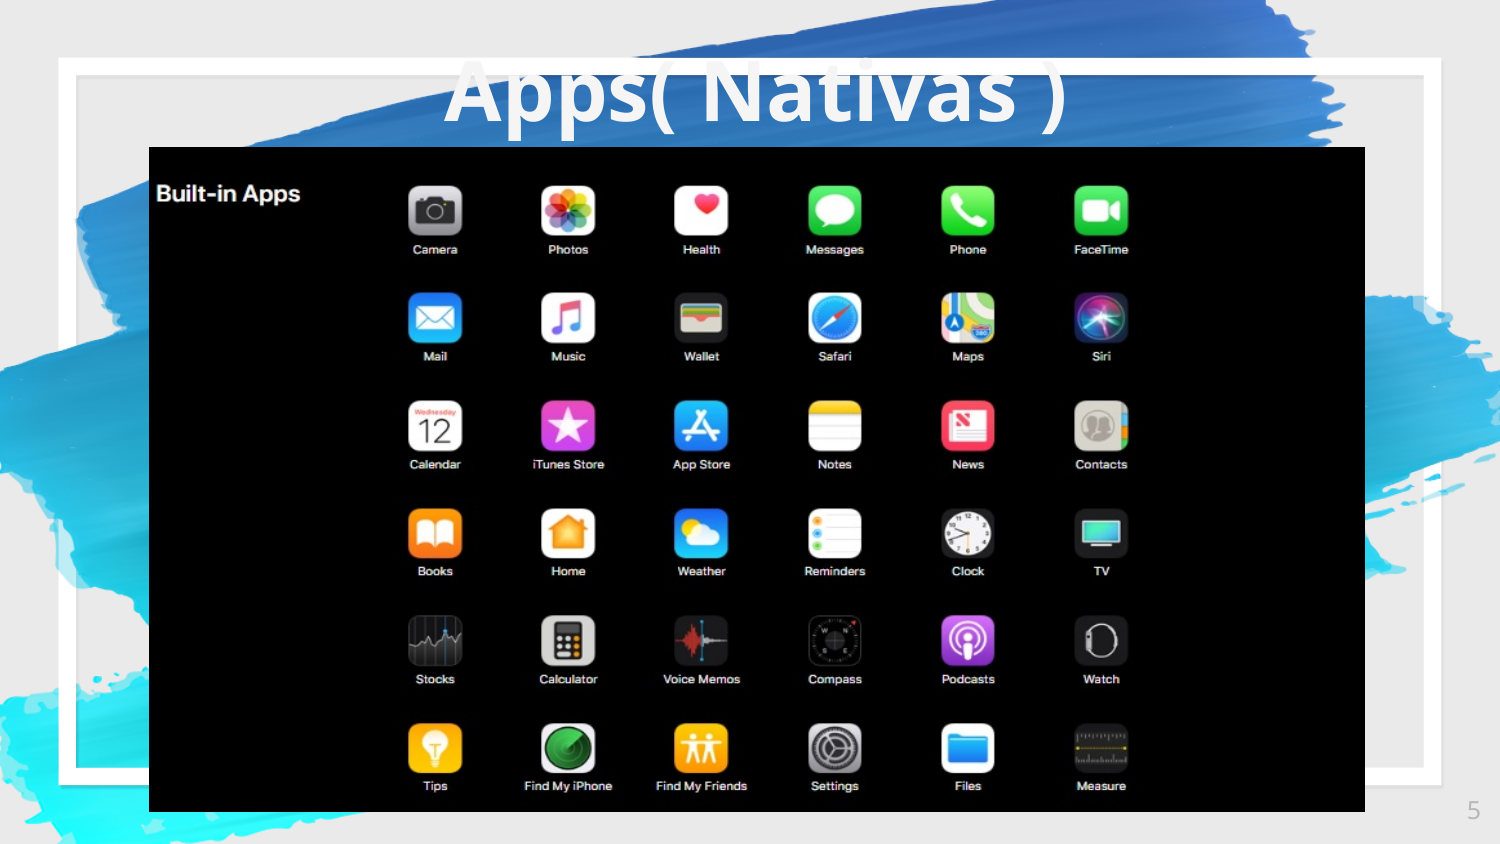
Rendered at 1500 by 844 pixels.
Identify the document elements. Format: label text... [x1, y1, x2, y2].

picture [0, 0, 1500, 844]
slide_number 5 [1391, 779, 1482, 844]
text_box Apps( Nativas ) [429, 31, 1084, 145]
